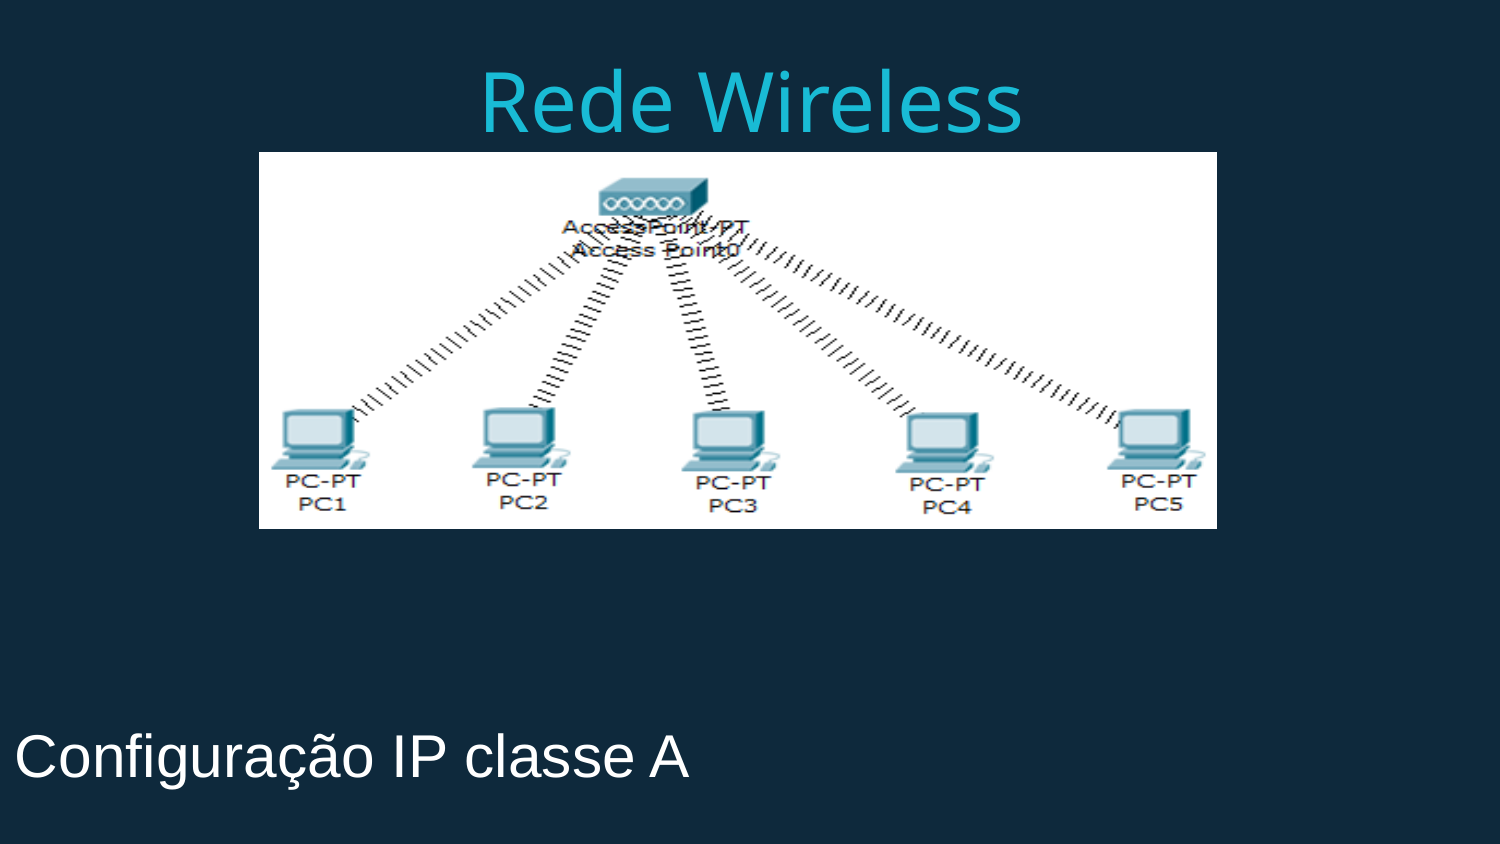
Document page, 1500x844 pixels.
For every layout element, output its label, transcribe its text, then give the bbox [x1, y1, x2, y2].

title Rede Wireless [76, 23, 1427, 164]
text_box Configuração IP classe A [0, 709, 1394, 798]
picture [259, 152, 1217, 529]
